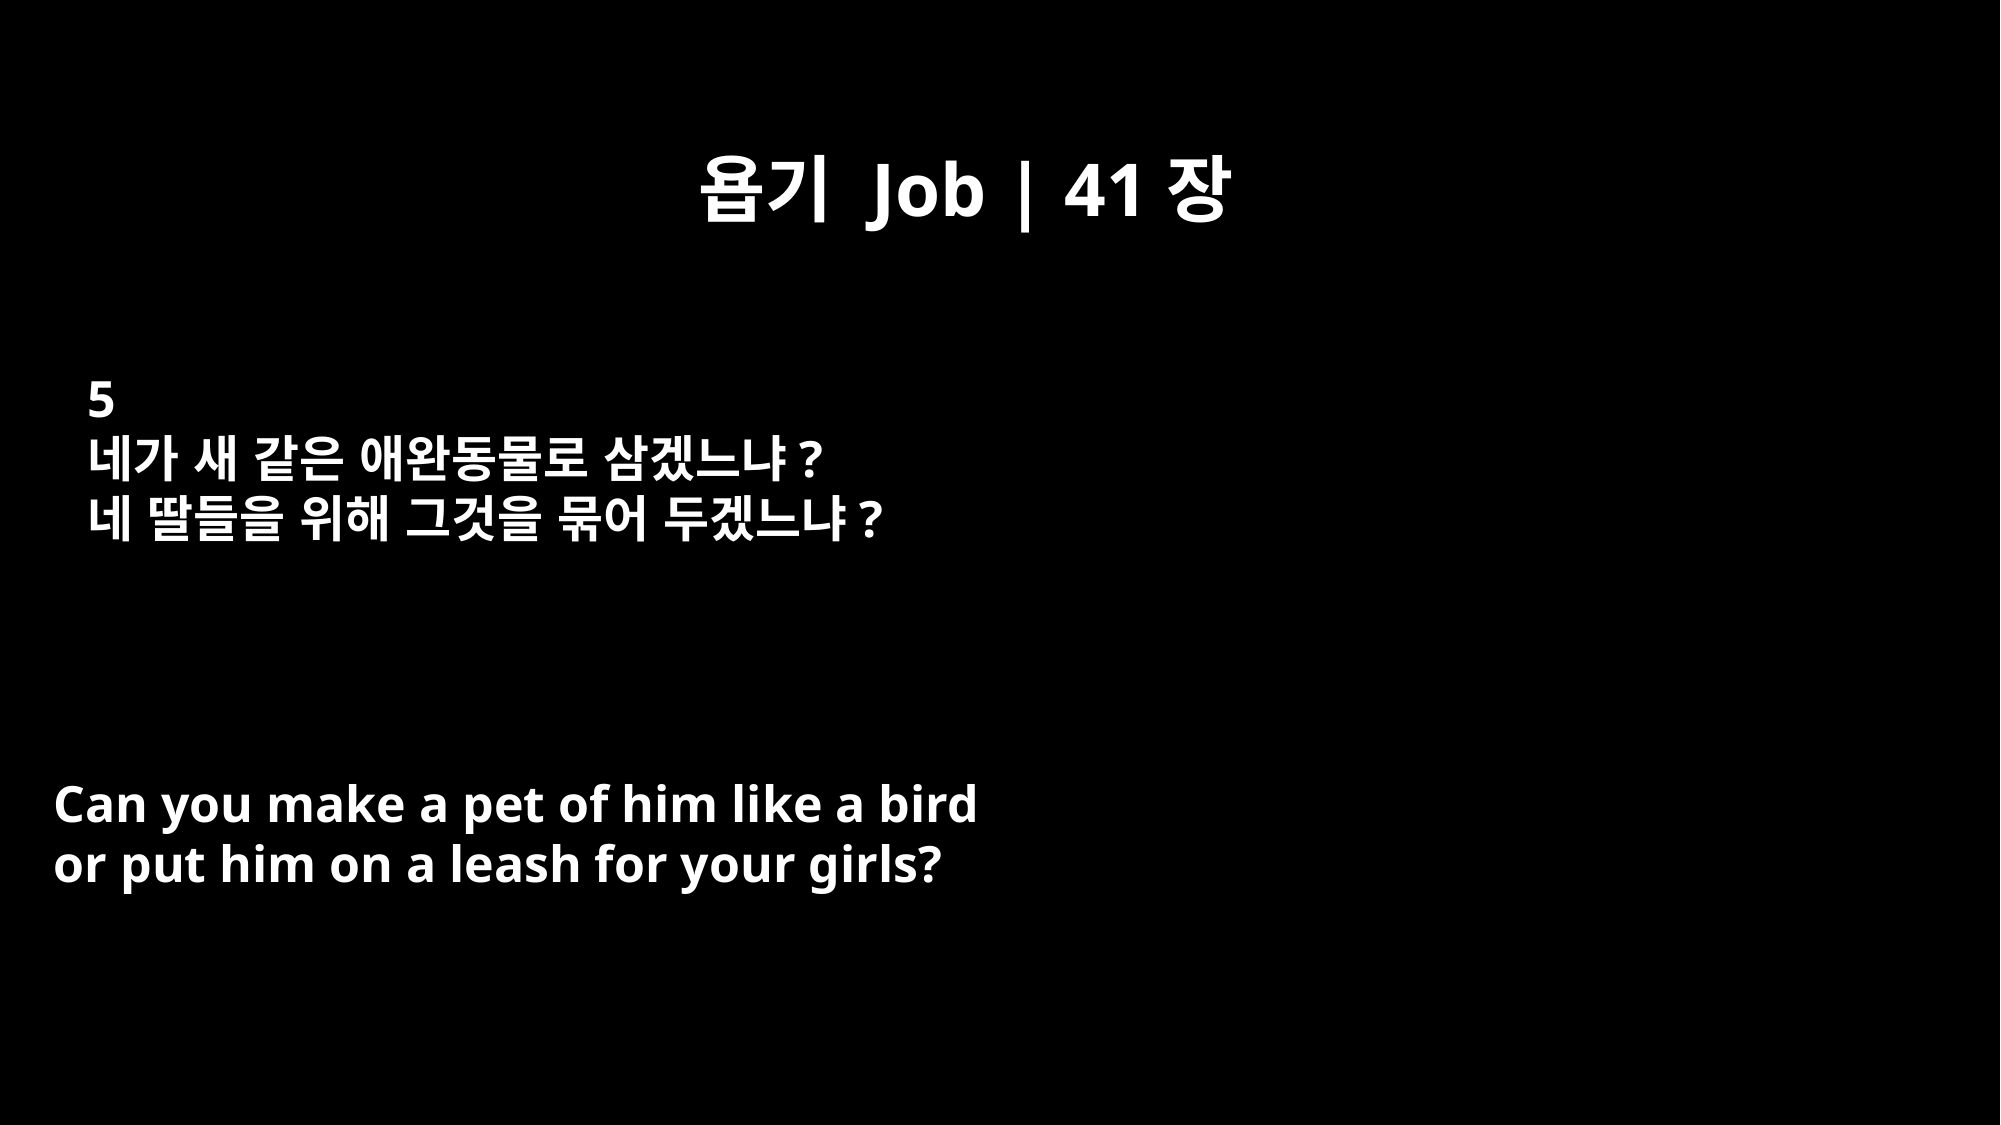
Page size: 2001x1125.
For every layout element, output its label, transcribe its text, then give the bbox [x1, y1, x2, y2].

text_box 욥기 Job | 41장 [683, 136, 1249, 239]
text_box 5 네가 새 같은 애완동물로 삼겠느냐? 네 딸들을 위해 그것을 묶어 두겠느냐? [72, 359, 899, 555]
text_box Can you make a pet of him like a bird or put him on a leash for your girls? [39, 764, 1008, 900]
